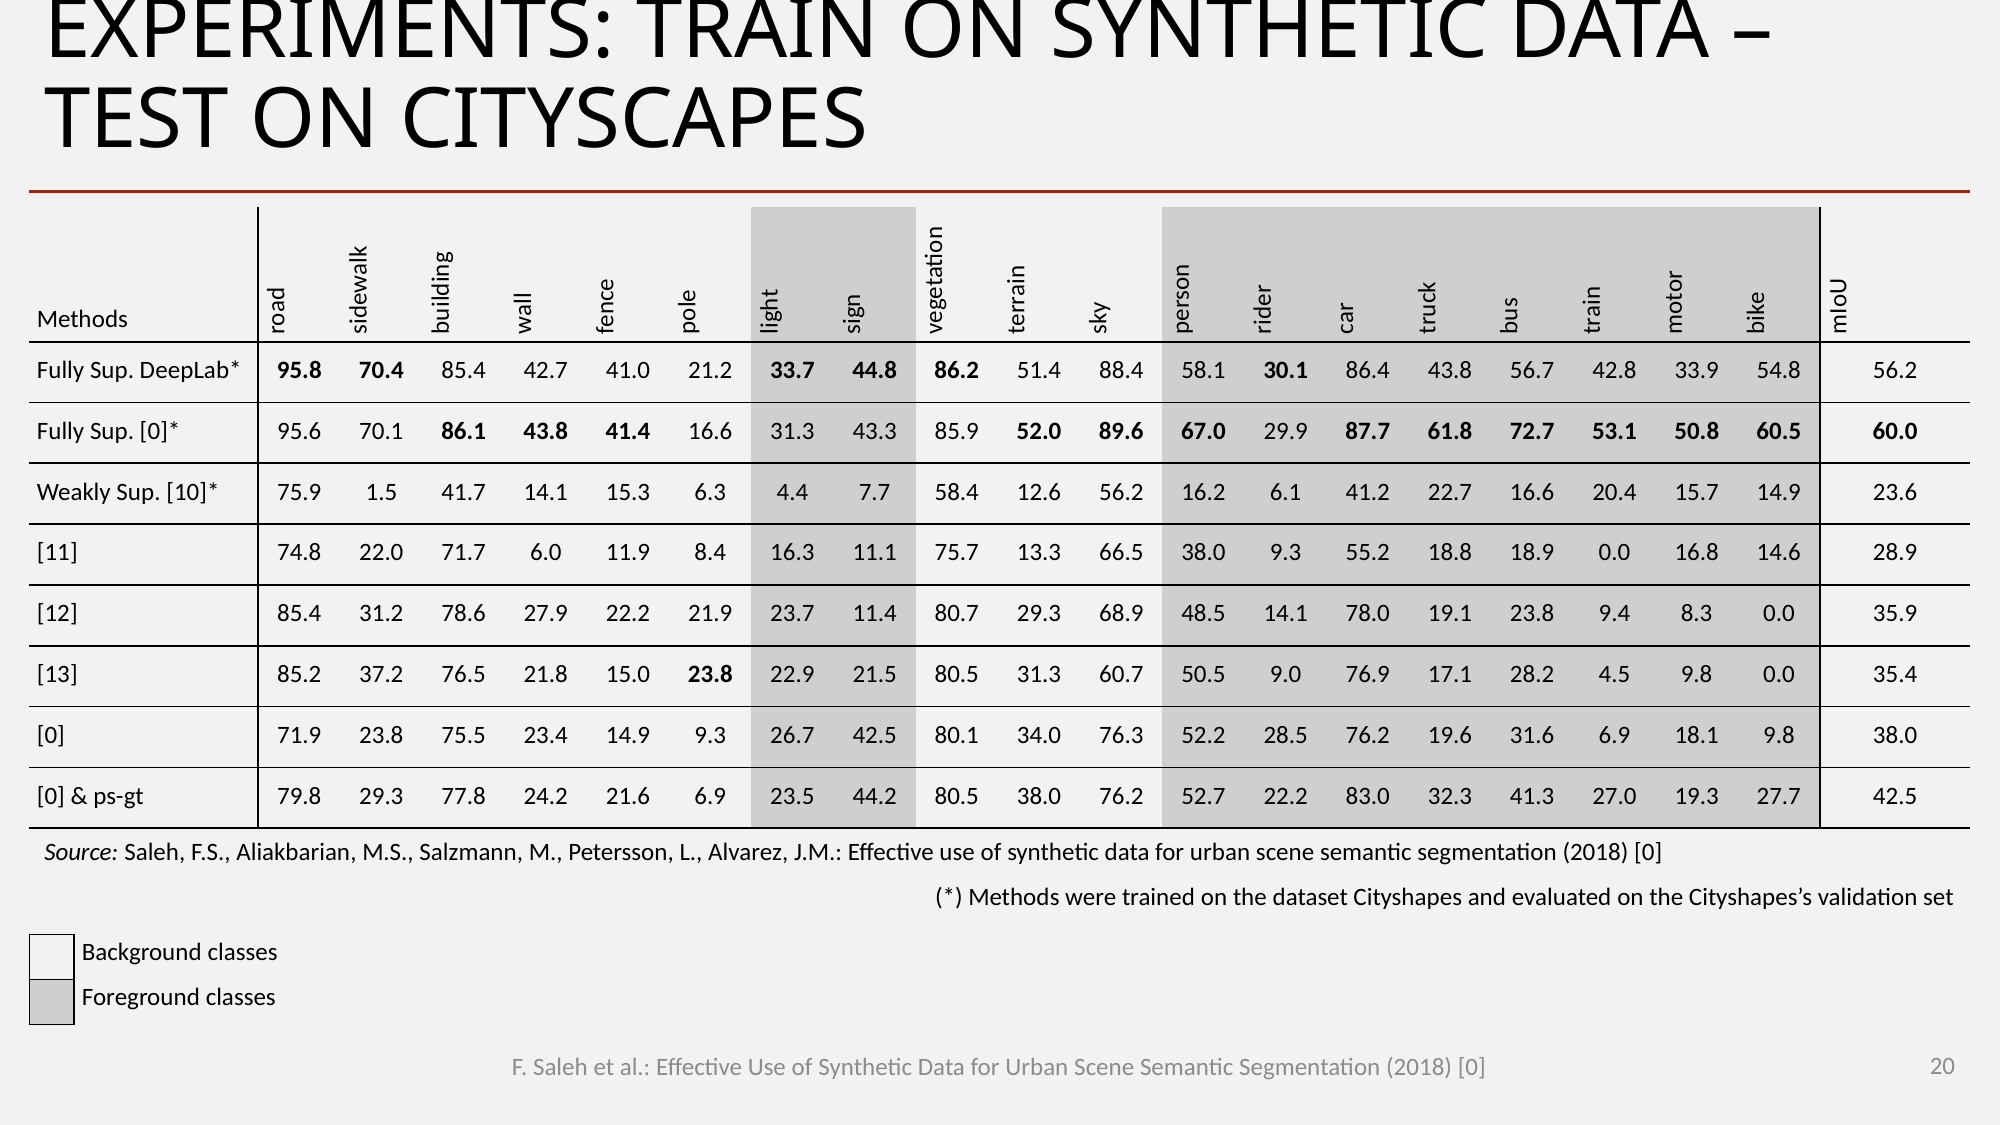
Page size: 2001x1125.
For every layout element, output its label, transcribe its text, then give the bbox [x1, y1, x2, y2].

table_cell 58.1 [1162, 343, 1245, 402]
table_cell Fully Sup. DeepLab* [29, 343, 257, 402]
table_cell 8.4 [669, 525, 751, 584]
table_cell 44.8 [834, 343, 916, 402]
table_cell 77.8 [423, 768, 505, 827]
table_cell 75.5 [423, 707, 505, 767]
table_header rider [1245, 207, 1327, 341]
table_cell 17.1 [1409, 647, 1491, 706]
text_box Source: Saleh, F.S., Aliakbarian, M.S., Salzmann, M., Petersson, L., Alvarez, J.M.: Effective use of synthetic data for urban scene semantic segmentation (2018) [0] [29, 828, 1971, 873]
table_cell 66.5 [1080, 525, 1162, 584]
table_cell 22.2 [587, 586, 669, 645]
table_cell 6.9 [1573, 707, 1656, 767]
table_cell 22.9 [751, 647, 834, 706]
table_cell 23.7 [751, 586, 834, 645]
table_cell 26.7 [751, 707, 834, 767]
table_cell 78.6 [423, 586, 505, 645]
table_cell 18.9 [1491, 525, 1573, 584]
table_header fence [587, 207, 669, 341]
table_cell [0] & ps-gt [29, 768, 257, 827]
title Experiments: train on synthetic data – test on Cityscapes [29, 29, 1971, 178]
table_header Methods [29, 207, 257, 341]
table_header mIoU [1821, 207, 1970, 341]
table_cell 80.5 [916, 647, 998, 706]
table_cell 21.9 [669, 586, 751, 645]
table_cell 60.0 [1821, 403, 1970, 462]
table_cell 43.8 [505, 403, 587, 462]
table_cell 76.9 [1327, 647, 1409, 706]
table_cell 86.4 [1327, 343, 1409, 402]
table_cell 31.3 [751, 403, 834, 462]
table_cell 18.8 [1409, 525, 1491, 584]
table_cell 61.8 [1409, 403, 1491, 462]
table_cell 16.8 [1656, 525, 1738, 584]
table_cell 37.2 [340, 647, 423, 706]
table_cell 21.6 [587, 768, 669, 827]
table_header road [259, 207, 340, 341]
table_cell 29.3 [998, 586, 1080, 645]
table_cell 43.3 [834, 403, 916, 462]
table_cell 56.2 [1821, 343, 1970, 402]
table_cell 35.4 [1821, 647, 1970, 706]
table_cell 44.2 [834, 768, 916, 827]
table_cell 0.0 [1738, 647, 1819, 706]
table_cell 70.1 [340, 403, 423, 462]
table_header motor [1656, 207, 1738, 341]
table_cell 33.7 [751, 343, 834, 402]
table_cell 23.8 [669, 647, 751, 706]
table_cell 27.0 [1573, 768, 1656, 827]
table_cell 41.7 [423, 464, 505, 523]
table_cell 52.0 [998, 403, 1080, 462]
table_cell 31.3 [998, 647, 1080, 706]
table_header terrain [998, 207, 1080, 341]
table_cell 87.7 [1327, 403, 1409, 462]
table_cell 86.2 [916, 343, 998, 402]
table_cell 55.2 [1327, 525, 1409, 584]
table_cell 35.9 [1821, 586, 1970, 645]
table_cell 74.8 [259, 525, 340, 584]
table_cell 32.3 [1409, 768, 1491, 827]
table_cell 6.0 [505, 525, 587, 584]
table_cell 1.5 [340, 464, 423, 523]
table_cell 8.3 [1656, 586, 1738, 645]
table_cell 14.1 [505, 464, 587, 523]
table_cell [11] [29, 525, 257, 584]
table_cell 19.3 [1656, 768, 1738, 827]
table_cell 38.0 [998, 768, 1080, 827]
table_header wall [505, 207, 587, 341]
table_cell 42.8 [1573, 343, 1656, 402]
table_cell 21.8 [505, 647, 587, 706]
table_cell 80.1 [916, 707, 998, 767]
table_cell 52.7 [1162, 768, 1245, 827]
table_header pole [669, 207, 751, 341]
table_header Background classes [75, 935, 450, 980]
table_cell 19.6 [1409, 707, 1491, 767]
table_cell [0] [29, 707, 257, 767]
table_cell 71.7 [423, 525, 505, 584]
table_cell 95.8 [259, 343, 340, 402]
table_header sky [1080, 207, 1162, 341]
table_cell 9.4 [1573, 586, 1656, 645]
table_cell 6.9 [669, 768, 751, 827]
table_cell 53.1 [1573, 403, 1656, 462]
table_cell 54.8 [1738, 343, 1819, 402]
table_cell 50.8 [1656, 403, 1738, 462]
table_cell 88.4 [1080, 343, 1162, 402]
table_cell 9.8 [1738, 707, 1819, 767]
table_cell 23.6 [1821, 464, 1970, 523]
table_cell 28.5 [1245, 707, 1327, 767]
table_cell 23.8 [1491, 586, 1573, 645]
table_cell 7.7 [834, 464, 916, 523]
table_cell Fully Sup. [0]* [29, 403, 257, 462]
table_cell 4.4 [751, 464, 834, 523]
table_header building [423, 207, 505, 341]
table_cell 11.9 [587, 525, 669, 584]
table_cell 12.6 [998, 464, 1080, 523]
table_cell 9.8 [1656, 647, 1738, 706]
table_cell 0.0 [1573, 525, 1656, 584]
table_cell 56.7 [1491, 343, 1573, 402]
table_cell Weakly Sup. [10]* [29, 464, 257, 523]
table_cell 79.8 [259, 768, 340, 827]
table_cell Foreground classes [75, 980, 450, 1025]
table_cell 15.3 [587, 464, 669, 523]
table_cell 68.9 [1080, 586, 1162, 645]
table_header vegetation [916, 207, 998, 341]
table_cell 27.9 [505, 586, 587, 645]
table_cell 89.6 [1080, 403, 1162, 462]
table_cell 13.3 [998, 525, 1080, 584]
table_header light [751, 207, 834, 341]
table_cell 14.9 [587, 707, 669, 767]
table_cell 71.9 [259, 707, 340, 767]
table_cell 85.4 [259, 586, 340, 645]
table_cell 9.3 [669, 707, 751, 767]
table_cell 20.4 [1573, 464, 1656, 523]
table_cell 27.7 [1738, 768, 1819, 827]
table_cell 76.2 [1327, 707, 1409, 767]
table_cell 24.2 [505, 768, 587, 827]
table_cell 21.2 [669, 343, 751, 402]
table_cell 22.0 [340, 525, 423, 584]
table_cell 30.1 [1245, 343, 1327, 402]
table_cell 23.4 [505, 707, 587, 767]
table_cell 15.7 [1656, 464, 1738, 523]
table_cell 6.1 [1245, 464, 1327, 523]
table_cell 60.7 [1080, 647, 1162, 706]
table_cell 76.5 [423, 647, 505, 706]
table_cell 76.3 [1080, 707, 1162, 767]
table_cell 31.6 [1491, 707, 1573, 767]
table_cell 23.8 [340, 707, 423, 767]
table_cell 67.0 [1162, 403, 1245, 462]
table_cell 86.1 [423, 403, 505, 462]
table_header bike [1738, 207, 1819, 341]
table_cell 16.6 [669, 403, 751, 462]
table_cell 75.7 [916, 525, 998, 584]
table_cell 60.5 [1738, 403, 1819, 462]
table_cell 85.4 [423, 343, 505, 402]
table_cell 6.3 [669, 464, 751, 523]
table_header sidewalk [340, 207, 423, 341]
table_cell 28.9 [1821, 525, 1970, 584]
table_cell 14.9 [1738, 464, 1819, 523]
table_cell 70.4 [340, 343, 423, 402]
table_cell 14.6 [1738, 525, 1819, 584]
table_cell 42.5 [1821, 768, 1970, 827]
table_header [30, 935, 73, 979]
table_cell 43.8 [1409, 343, 1491, 402]
table_cell 11.1 [834, 525, 916, 584]
table_cell 23.5 [751, 768, 834, 827]
table_cell 80.7 [916, 586, 998, 645]
table_cell 50.5 [1162, 647, 1245, 706]
table_cell 42.5 [834, 707, 916, 767]
table_cell 31.2 [340, 586, 423, 645]
table_header bus [1491, 207, 1573, 341]
table_cell 56.2 [1080, 464, 1162, 523]
table_cell 29.3 [340, 768, 423, 827]
table_cell 42.7 [505, 343, 587, 402]
table_cell 18.1 [1656, 707, 1738, 767]
table_cell 16.6 [1491, 464, 1573, 523]
table_header car [1327, 207, 1409, 341]
table_cell 16.3 [751, 525, 834, 584]
table_cell 52.2 [1162, 707, 1245, 767]
table_cell 38.0 [1162, 525, 1245, 584]
table_cell 22.7 [1409, 464, 1491, 523]
table_cell 83.0 [1327, 768, 1409, 827]
table_cell 58.4 [916, 464, 998, 523]
table_header person [1162, 207, 1245, 341]
table_cell [13] [29, 647, 257, 706]
table_header train [1573, 207, 1656, 341]
table_cell [12] [29, 586, 257, 645]
table_header truck [1409, 207, 1491, 341]
table_cell 38.0 [1821, 707, 1970, 767]
table_cell 11.4 [834, 586, 916, 645]
table_cell 41.2 [1327, 464, 1409, 523]
table_cell [30, 980, 73, 1024]
table_cell 51.4 [998, 343, 1080, 402]
table_cell 22.2 [1245, 768, 1327, 827]
table_cell 85.9 [916, 403, 998, 462]
table_cell 41.0 [587, 343, 669, 402]
table_cell 9.3 [1245, 525, 1327, 584]
table_header sign [834, 207, 916, 341]
table_cell 29.9 [1245, 403, 1327, 462]
table_cell 21.5 [834, 647, 916, 706]
table_cell 4.5 [1573, 647, 1656, 706]
table_cell 72.7 [1491, 403, 1573, 462]
table_cell 9.0 [1245, 647, 1327, 706]
footer F. Saleh et al.: Effective Use of Synthetic Data for Urban Scene Semantic Segmentation (2018) [0] [276, 1036, 1724, 1096]
table_cell 33.9 [1656, 343, 1738, 402]
table_cell 16.2 [1162, 464, 1245, 523]
table_cell 34.0 [998, 707, 1080, 767]
table_cell 28.2 [1491, 647, 1573, 706]
table_cell 15.0 [587, 647, 669, 706]
table_cell 0.0 [1738, 586, 1819, 645]
slide_number 20 [1734, 1034, 1971, 1095]
table_cell 95.6 [259, 403, 340, 462]
table_cell 48.5 [1162, 586, 1245, 645]
table_cell 75.9 [259, 464, 340, 523]
table_cell 14.1 [1245, 586, 1327, 645]
table_cell 41.4 [587, 403, 669, 462]
table_cell 78.0 [1327, 586, 1409, 645]
table_cell 85.2 [259, 647, 340, 706]
table_cell 80.5 [916, 768, 998, 827]
table_cell 19.1 [1409, 586, 1491, 645]
table_cell 76.2 [1080, 768, 1162, 827]
table_cell 41.3 [1491, 768, 1573, 827]
text_box (*) Methods were trained on the dataset Cityshapes and evaluated on the Cityshapes’s validation set [304, 872, 1971, 918]
